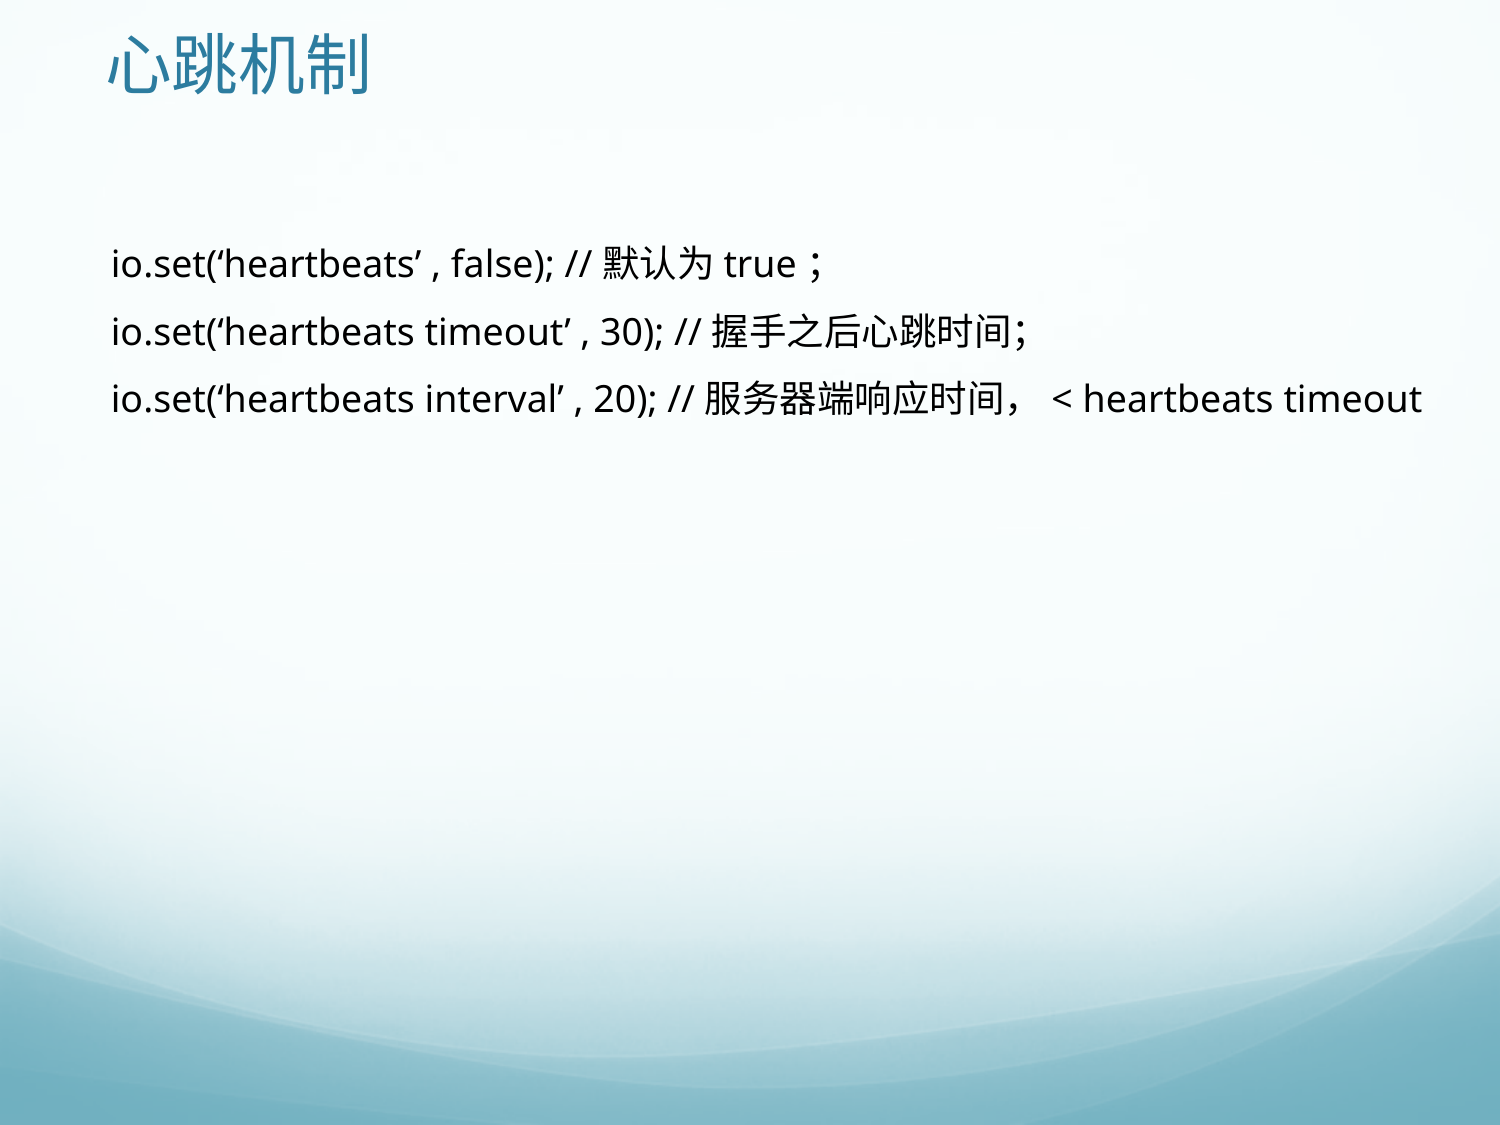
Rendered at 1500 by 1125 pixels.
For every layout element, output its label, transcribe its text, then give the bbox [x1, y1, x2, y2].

text_box io.set(‘heartbeats’ , false); //默认为true； io.set(‘heartbeats timeout’ , 30); //握手之后心跳时间； io.set(‘heartbeats interval’ , 20); //服务器端响应时间，< heartbeats timeout [96, 210, 1438, 428]
title 心跳机制 [90, 17, 1410, 111]
